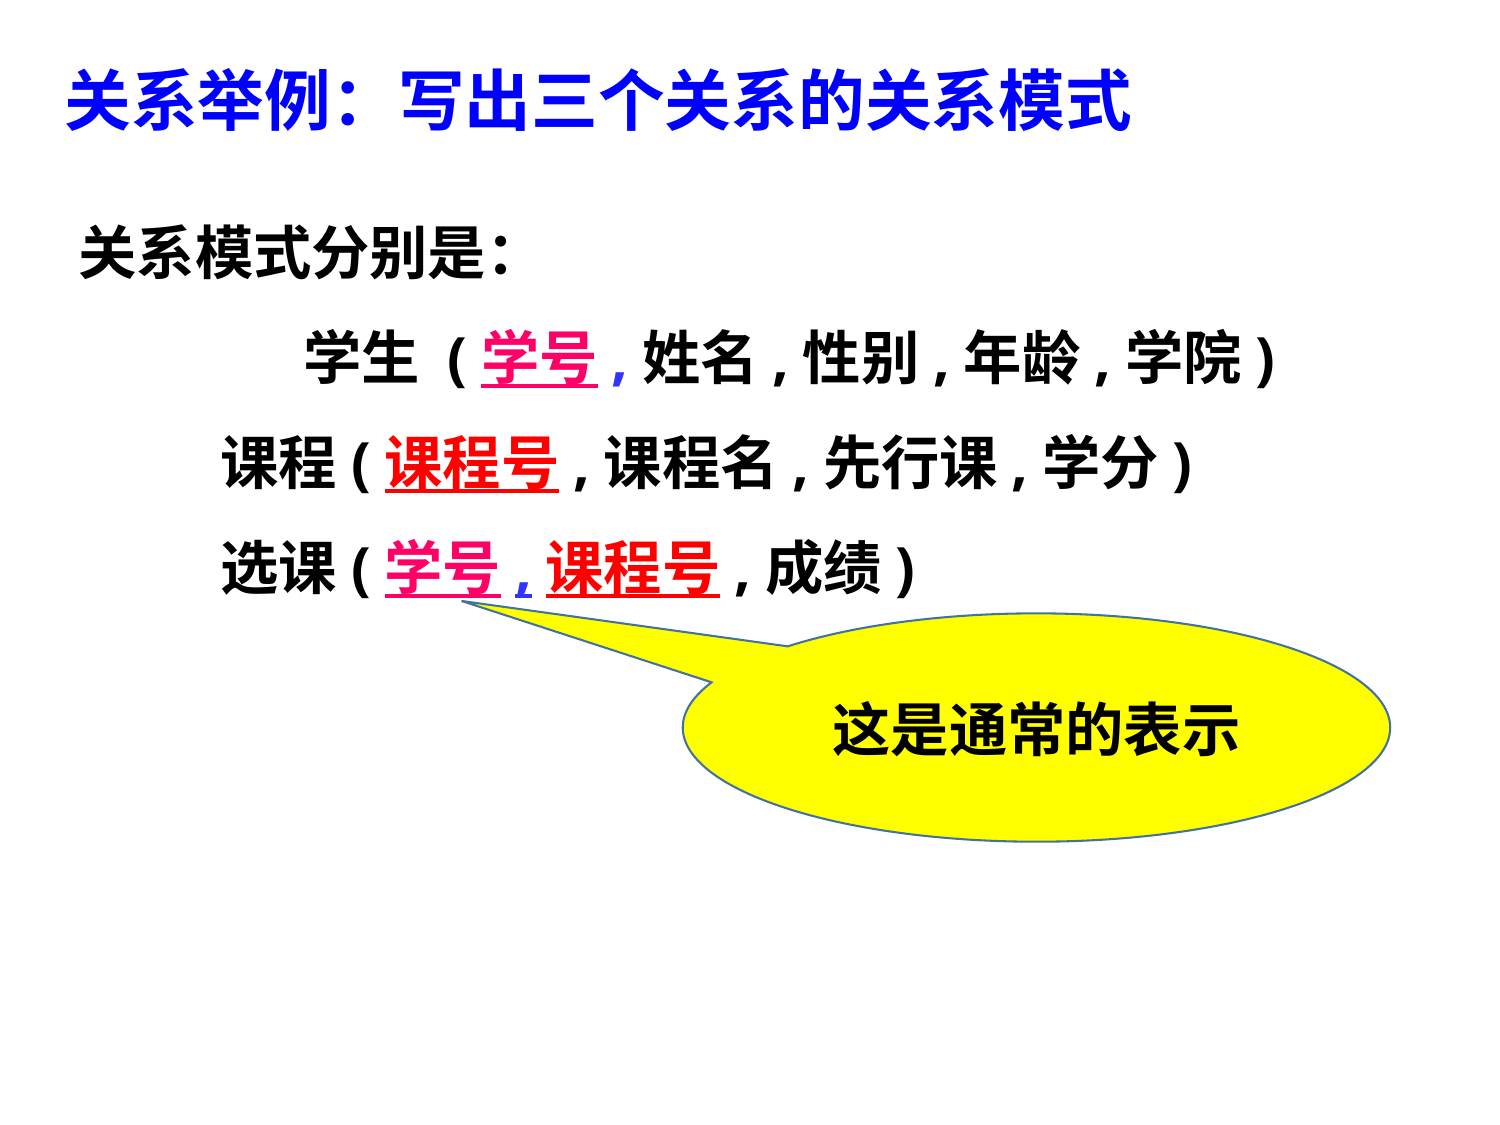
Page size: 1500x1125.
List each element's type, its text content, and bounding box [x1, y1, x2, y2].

text_box 这是通常的表示 [461, 599, 1392, 843]
title 关系举例：写出三个关系的关系模式 [49, 41, 1344, 165]
text_box 关系模式分别是： 学生 (学号,姓名,性别,年龄,学院) 课程(课程号,课程名,先行课,学分) 选课(学号,课程号,成绩) [63, 174, 1359, 609]
